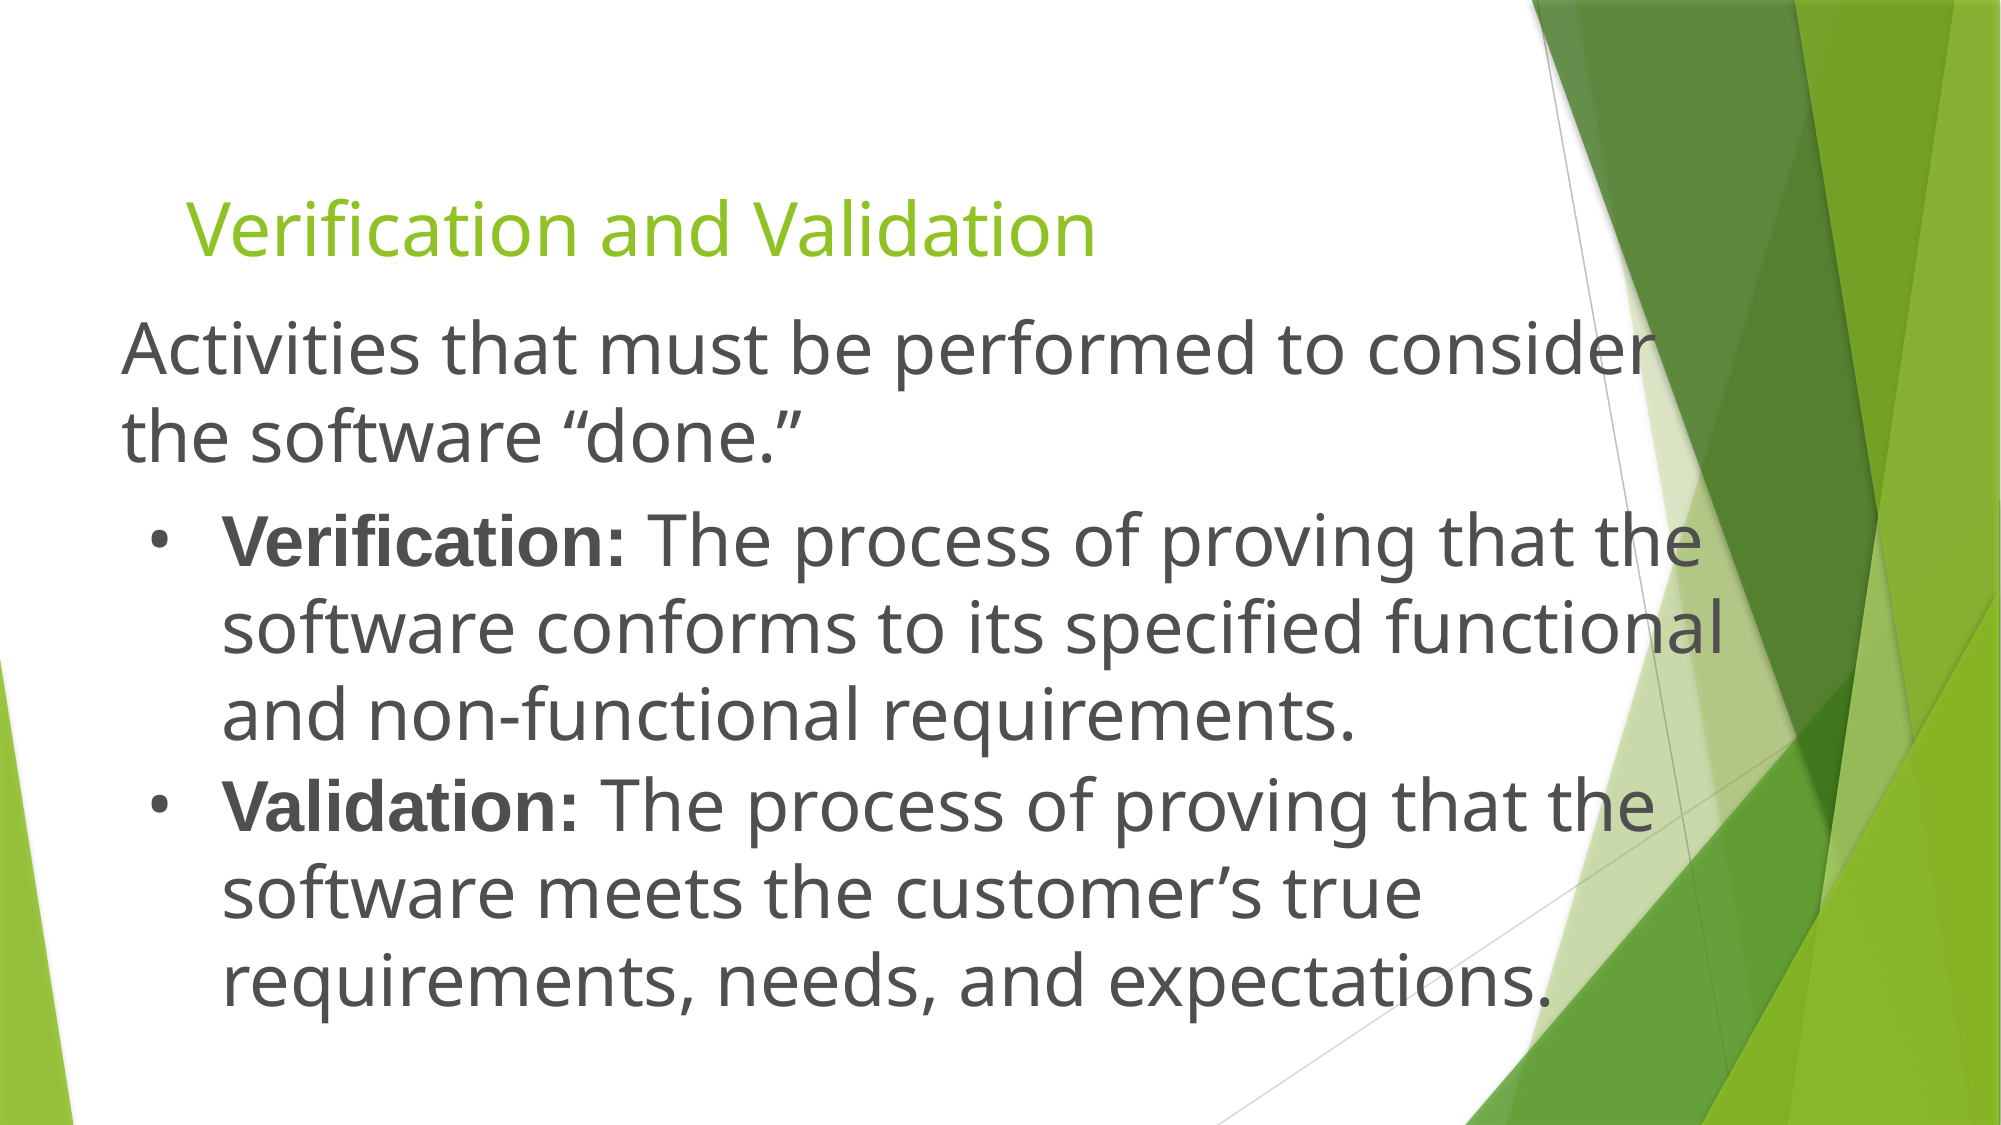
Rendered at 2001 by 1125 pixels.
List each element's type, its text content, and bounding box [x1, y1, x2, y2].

title Verification and Validation [183, 129, 2000, 321]
slide_number 17 [1409, 1021, 1522, 1125]
text_box Activities that must be performed to consider the software “done.” Verification: The process of proving that the software conforms to its specified functional and non-functional requirements. Validation: The process of proving that the software meets the customer’s true requirements, needs, and expectations. [118, 299, 1810, 1021]
